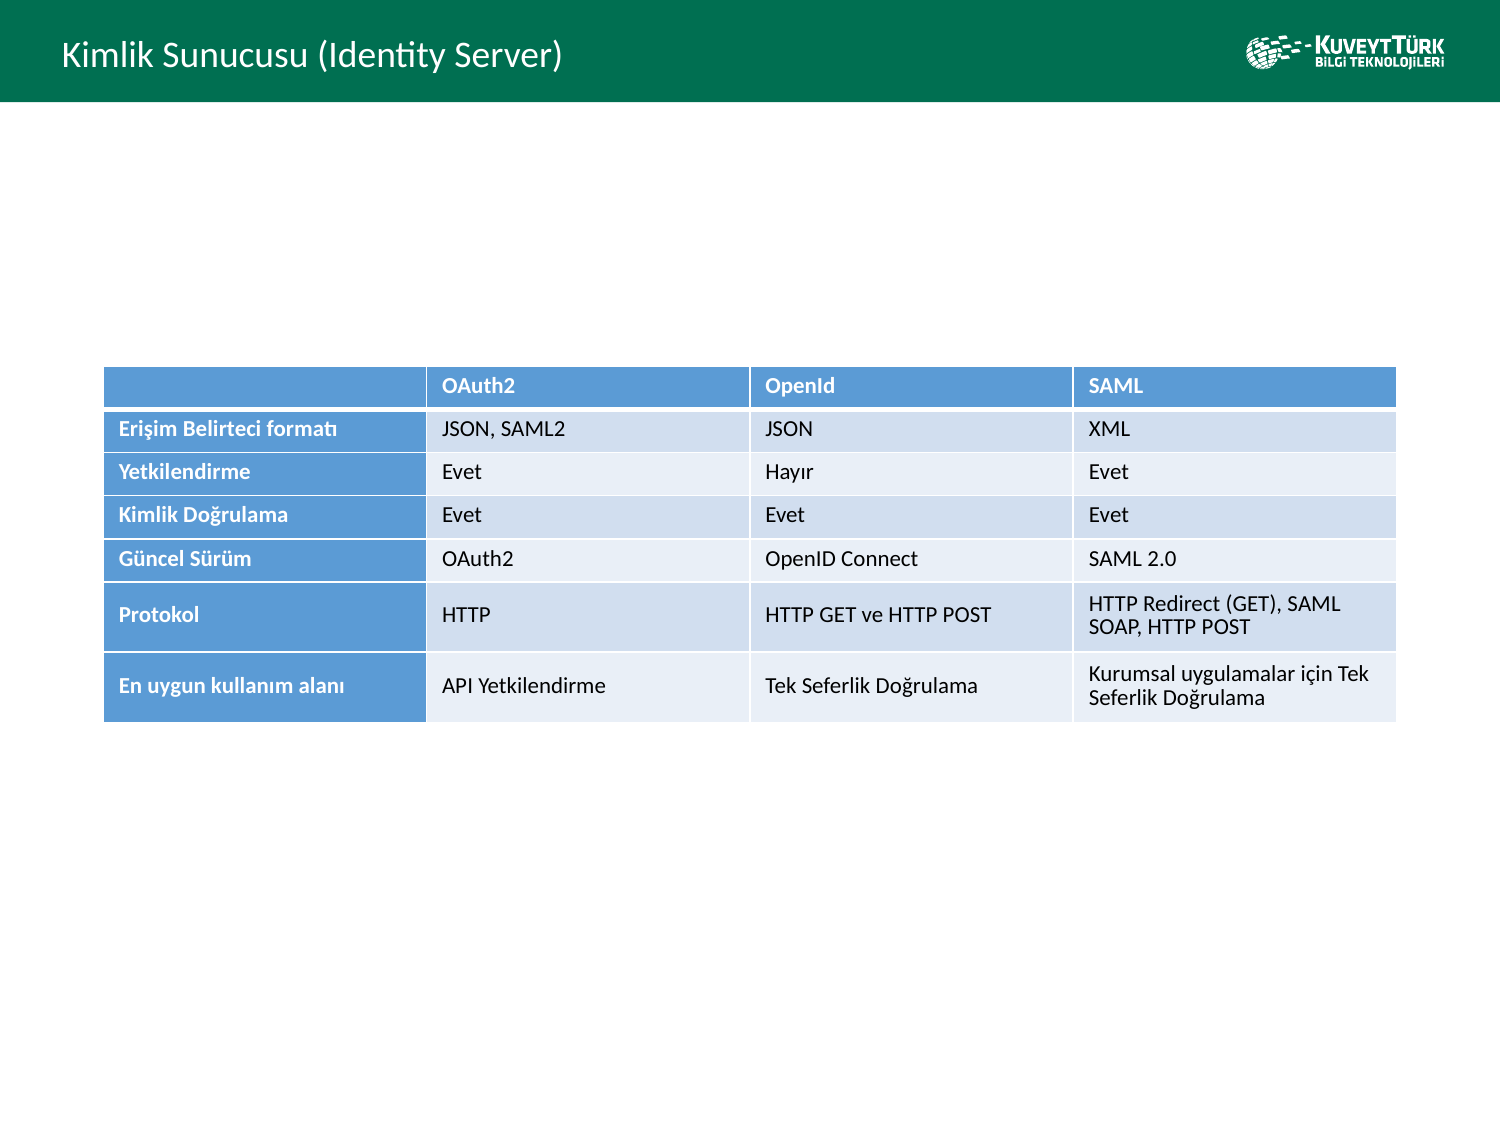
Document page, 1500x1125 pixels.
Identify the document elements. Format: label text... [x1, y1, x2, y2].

table_cell Evet [1074, 496, 1396, 538]
table_cell HTTP Redirect (GET), SAML SOAP, HTTP POST [1074, 583, 1396, 651]
table_cell HTTP GET ve HTTP POST [751, 583, 1072, 651]
table_cell Güncel Sürüm [104, 540, 426, 581]
table_cell Kimlik Doğrulama [104, 496, 426, 538]
table_cell API Yetkilendirme [427, 653, 749, 722]
table_cell Erişim Belirteci formatı [104, 412, 426, 452]
table_cell JSON [751, 412, 1072, 452]
table_header OpenId [751, 367, 1072, 407]
table_cell HTTP [427, 583, 749, 651]
table_cell SAML 2.0 [1074, 540, 1396, 581]
table_cell Kurumsal uygulamalar için Tek Seferlik Doğrulama [1074, 653, 1396, 722]
table_cell OAuth2 [427, 540, 749, 581]
table_cell Protokol [104, 583, 426, 651]
table_cell Evet [427, 453, 749, 495]
table_cell JSON, SAML2 [427, 412, 749, 452]
table_cell OpenID Connect [751, 540, 1072, 581]
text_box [0, 0, 1500, 103]
table_cell Tek Seferlik Doğrulama [751, 653, 1072, 722]
table_header [104, 367, 426, 407]
table_header OAuth2 [427, 367, 749, 407]
table_cell En uygun kullanım alanı [104, 653, 426, 722]
table_cell Hayır [751, 453, 1072, 495]
table_cell Evet [427, 496, 749, 538]
table_header SAML [1074, 367, 1396, 407]
table_cell XML [1074, 412, 1396, 452]
table_cell Evet [751, 496, 1072, 538]
table_cell Evet [1074, 453, 1396, 495]
table_cell Yetkilendirme [104, 453, 426, 495]
